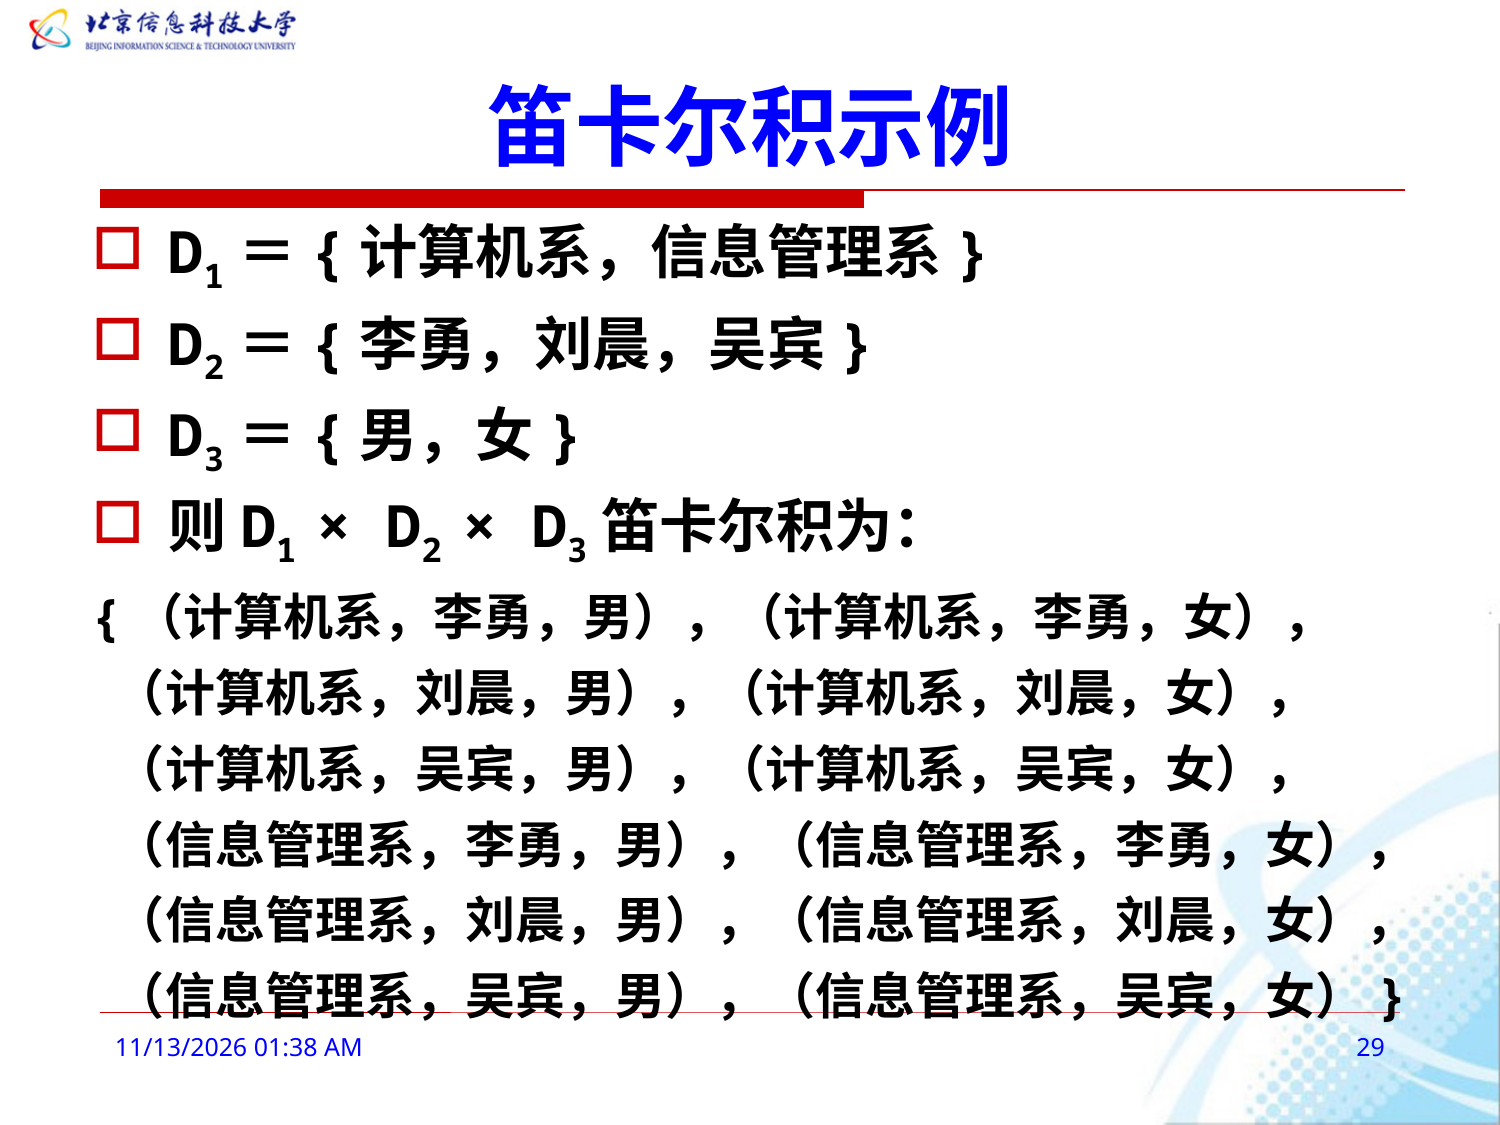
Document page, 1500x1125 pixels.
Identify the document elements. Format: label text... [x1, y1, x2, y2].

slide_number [99, 1024, 432, 1103]
list D1＝{计算机系，信息管理系} D2＝{李勇，刘晨，吴宾} D3＝{男，女} 则D1 × D2 × D3笛卡尔积为： {（计算机系，李勇，男），（计算机系，李勇，女）， （计算机系，刘晨，男），（计算机系，刘晨，女）， （计算机系，吴宾，男），（计算机系，吴宾，女）， （信息管理系，李勇，男），（信息管理系，李勇，女）， （信息管理系，刘晨，男），（信息管理系，刘晨，女）， （信息管理系，吴宾，男），（信息管理系，吴宾，女）} [76, 207, 1460, 1000]
picture [0, 0, 1500, 1125]
title 笛卡尔积示例 [93, 49, 1407, 185]
slide_number 29 [1074, 1024, 1401, 1103]
